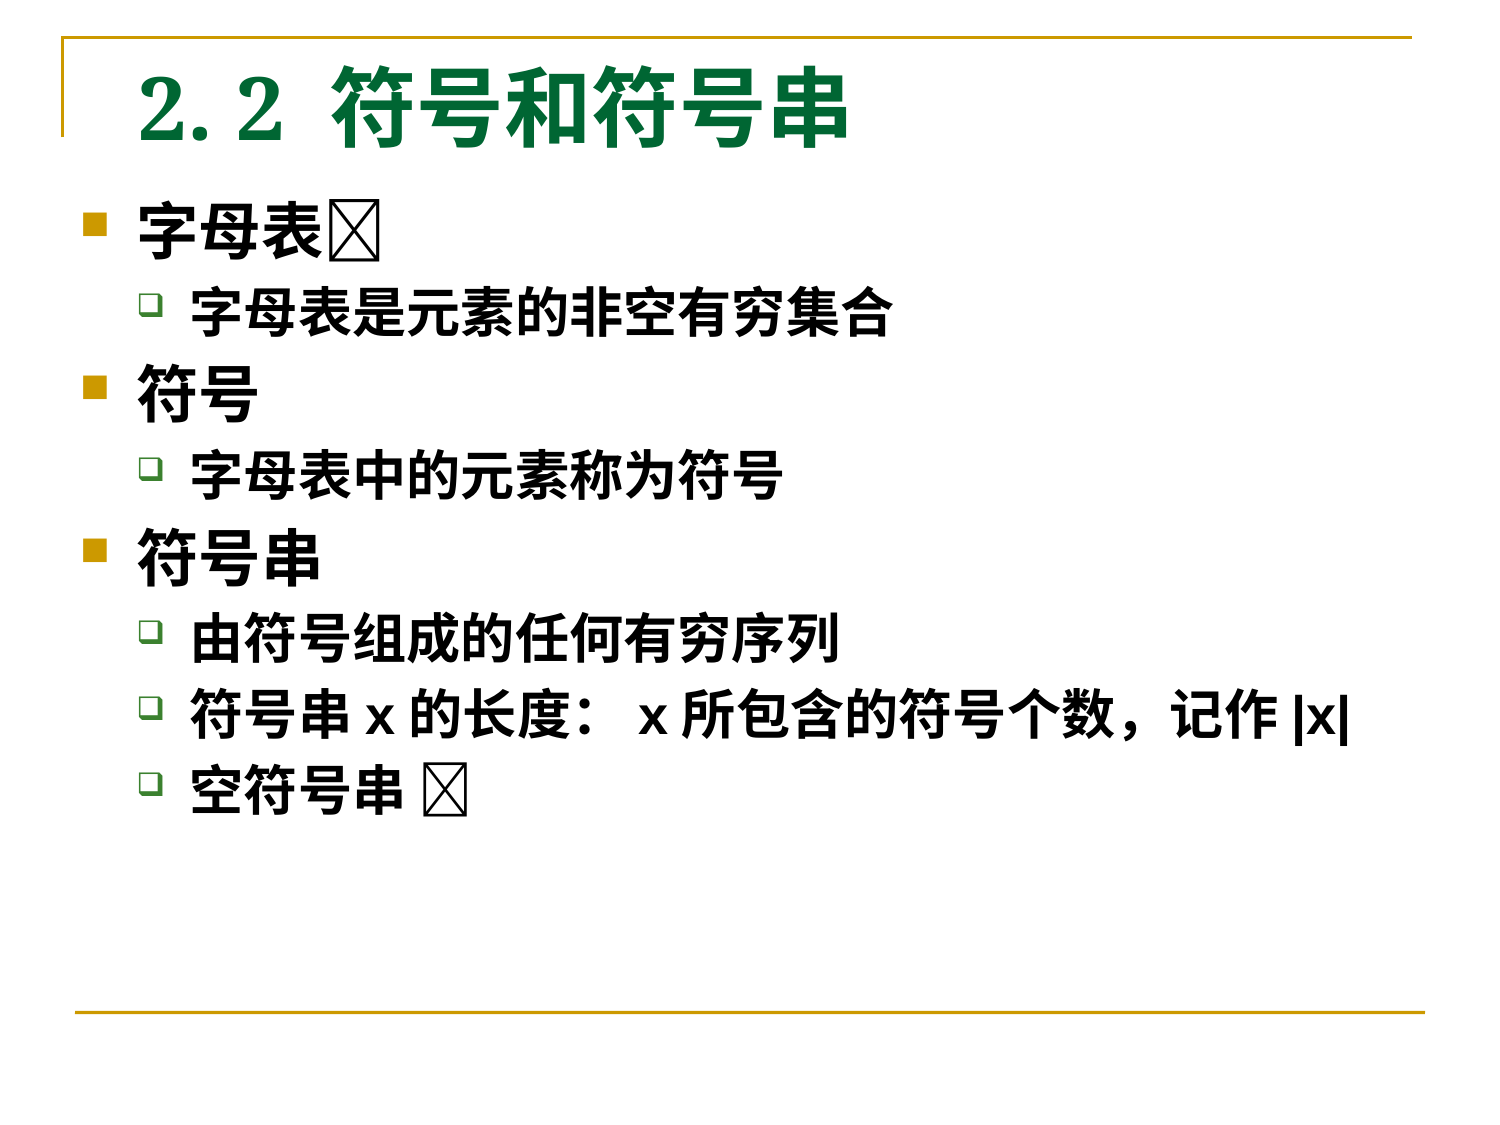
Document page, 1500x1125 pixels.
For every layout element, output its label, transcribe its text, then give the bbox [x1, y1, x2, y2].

title 2. 2 符号和符号串 [123, 45, 1425, 161]
list 字母表 字母表是元素的非空有穷集合 符号 字母表中的元素称为符号 符号串 由符号组成的任何有穷序列 符号串x的长度：x所包含的符号个数，记作|x| 空符号串  [64, 184, 1424, 988]
